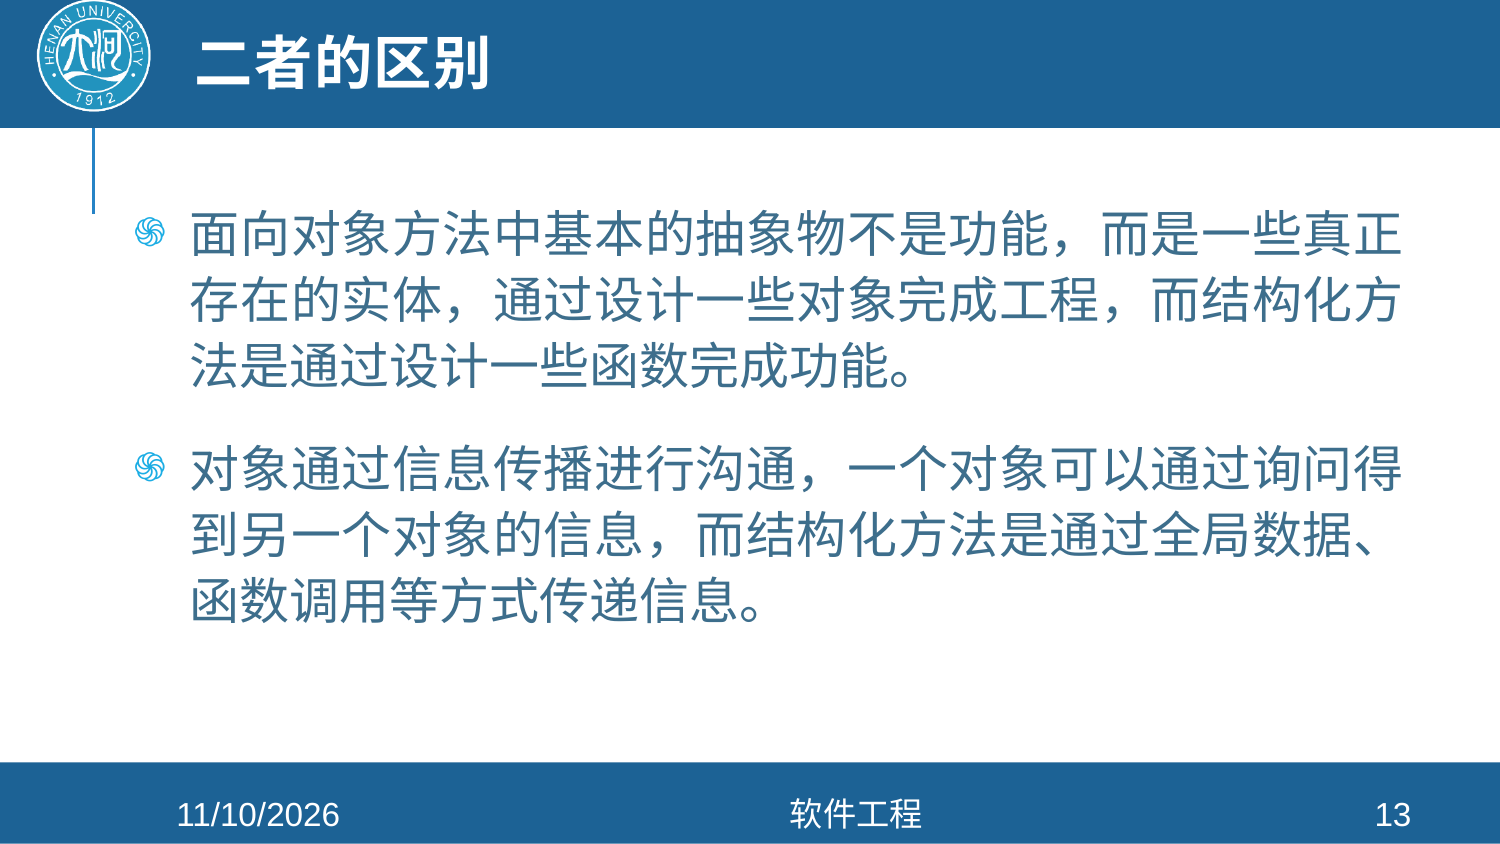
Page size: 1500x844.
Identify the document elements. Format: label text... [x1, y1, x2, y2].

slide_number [126, 796, 391, 830]
title 二者的区别 [179, 0, 1454, 136]
slide_number 13 [1333, 796, 1454, 830]
footer 软件工程 [391, 796, 1322, 830]
list 面向对象方法中基本的抽象物不是功能，而是一些真正存在的实体，通过设计一些对象完成工程，而结构化方法是通过设计一些函数完成功能。 对象通过信息传播进行沟通，一个对象可以通过询问得到另一个对象的信息，而结构化方法是通过全局数据、函数调用等方式传递信息。 [126, 188, 1411, 777]
